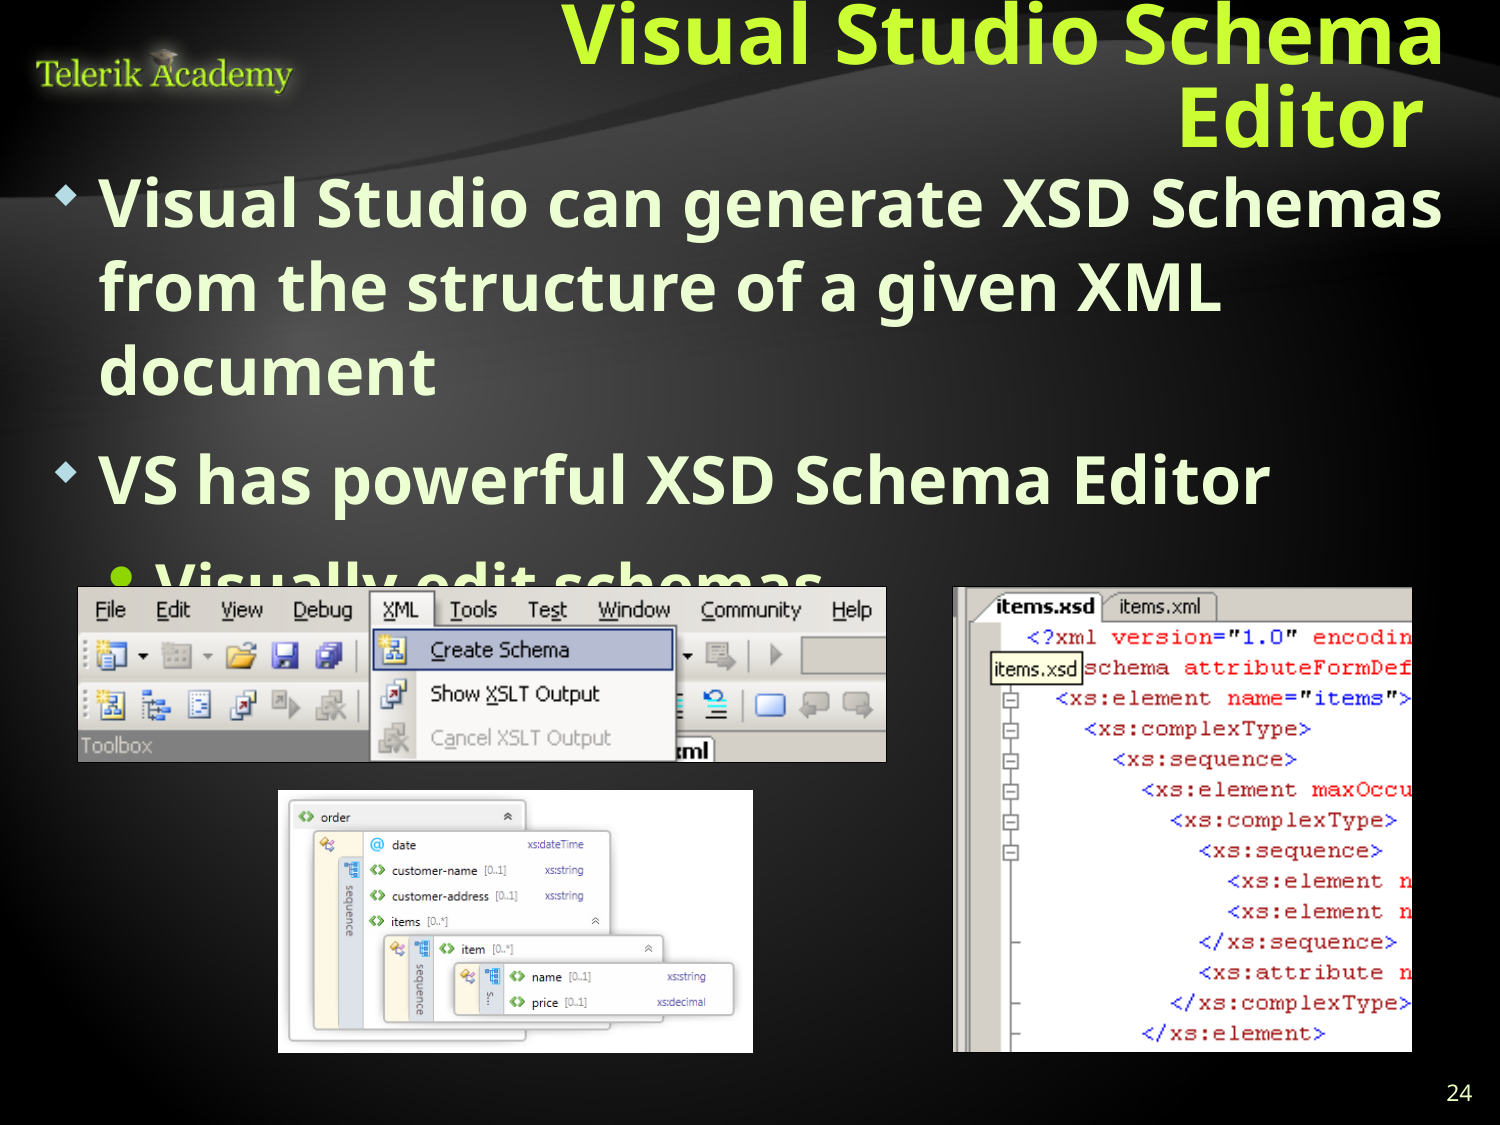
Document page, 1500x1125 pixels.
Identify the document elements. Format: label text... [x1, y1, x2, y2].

picture [0, 0, 1500, 1125]
list Visual Studio can generate XSD Schemas from the structure of a given XML document VS has powerful XSD Schema Editor Visually edit schemas [37, 149, 1463, 1100]
slide_number 24 [1412, 1074, 1488, 1113]
title Visual Studio Schema Editor [300, 12, 1463, 149]
